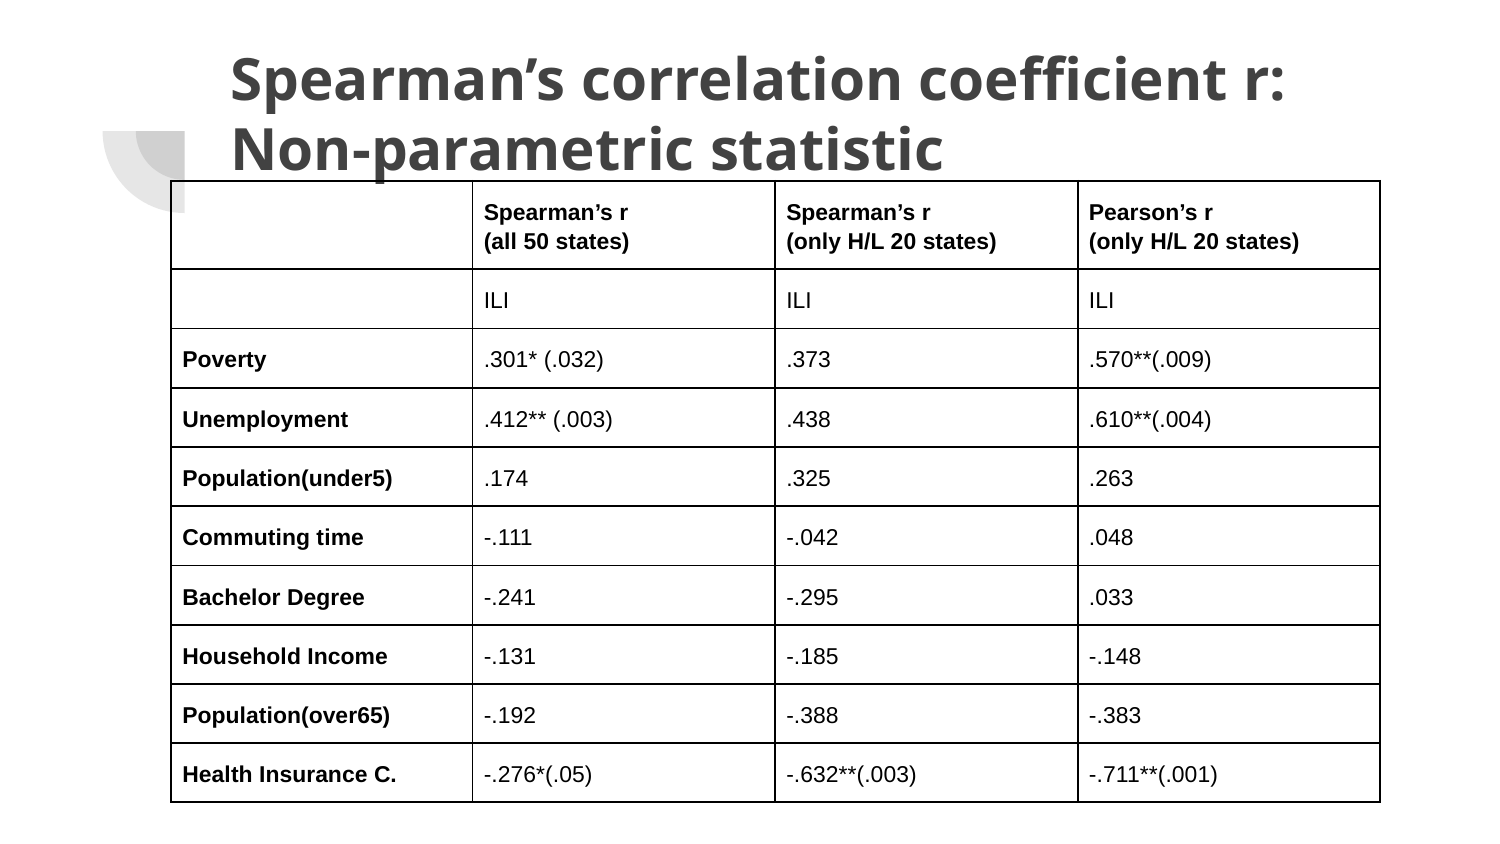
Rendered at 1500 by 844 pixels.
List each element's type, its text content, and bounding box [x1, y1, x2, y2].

table_cell ILI [776, 270, 1077, 328]
table_cell -.241 [473, 566, 774, 624]
table_cell .610**(.004) [1079, 389, 1379, 446]
table_cell -.276*(.05) [473, 744, 774, 801]
table_cell .325 [776, 448, 1077, 505]
table_cell Commuting time [172, 507, 472, 565]
table_cell -.383 [1079, 685, 1379, 742]
table_cell -.192 [473, 685, 774, 742]
table_cell -.632**(.003) [776, 744, 1077, 801]
table_cell Health Insurance C. [172, 744, 472, 801]
table_cell .301* (.032) [473, 329, 774, 387]
table_cell -.711**(.001) [1079, 744, 1379, 801]
table_cell -.295 [776, 566, 1077, 624]
table_cell Poverty [172, 329, 472, 387]
table_cell ILI [1079, 270, 1379, 328]
table_cell Population(under5) [172, 448, 472, 505]
table_header Spearman’s r (all 50 states) [473, 182, 774, 268]
table_cell .174 [473, 448, 774, 505]
table_cell ILI [473, 270, 774, 328]
table_cell -.388 [776, 685, 1077, 742]
table_cell .263 [1079, 448, 1379, 505]
table_cell Unemployment [172, 389, 472, 446]
table_cell .048 [1079, 507, 1379, 565]
table_header [172, 182, 472, 268]
table_cell -.185 [776, 626, 1077, 683]
table_cell -.111 [473, 507, 774, 565]
table_cell -.131 [473, 626, 774, 683]
table_cell .438 [776, 389, 1077, 446]
table_cell .412** (.003) [473, 389, 774, 446]
table_header Pearson’s r (only H/L 20 states) [1079, 182, 1379, 268]
table_cell -.148 [1079, 626, 1379, 683]
table_cell .033 [1079, 566, 1379, 624]
title Spearman’s correlation coefficient r: Non-parametric statistic [215, 27, 1370, 180]
table_cell .373 [776, 329, 1077, 387]
table_cell .570**(.009) [1079, 329, 1379, 387]
table_cell [172, 270, 472, 328]
table_header Spearman’s r (only H/L 20 states) [776, 182, 1077, 268]
table_cell Population(over65) [172, 685, 472, 742]
table_cell Household Income [172, 626, 472, 683]
table_cell -.042 [776, 507, 1077, 565]
table_cell Bachelor Degree [172, 566, 472, 624]
